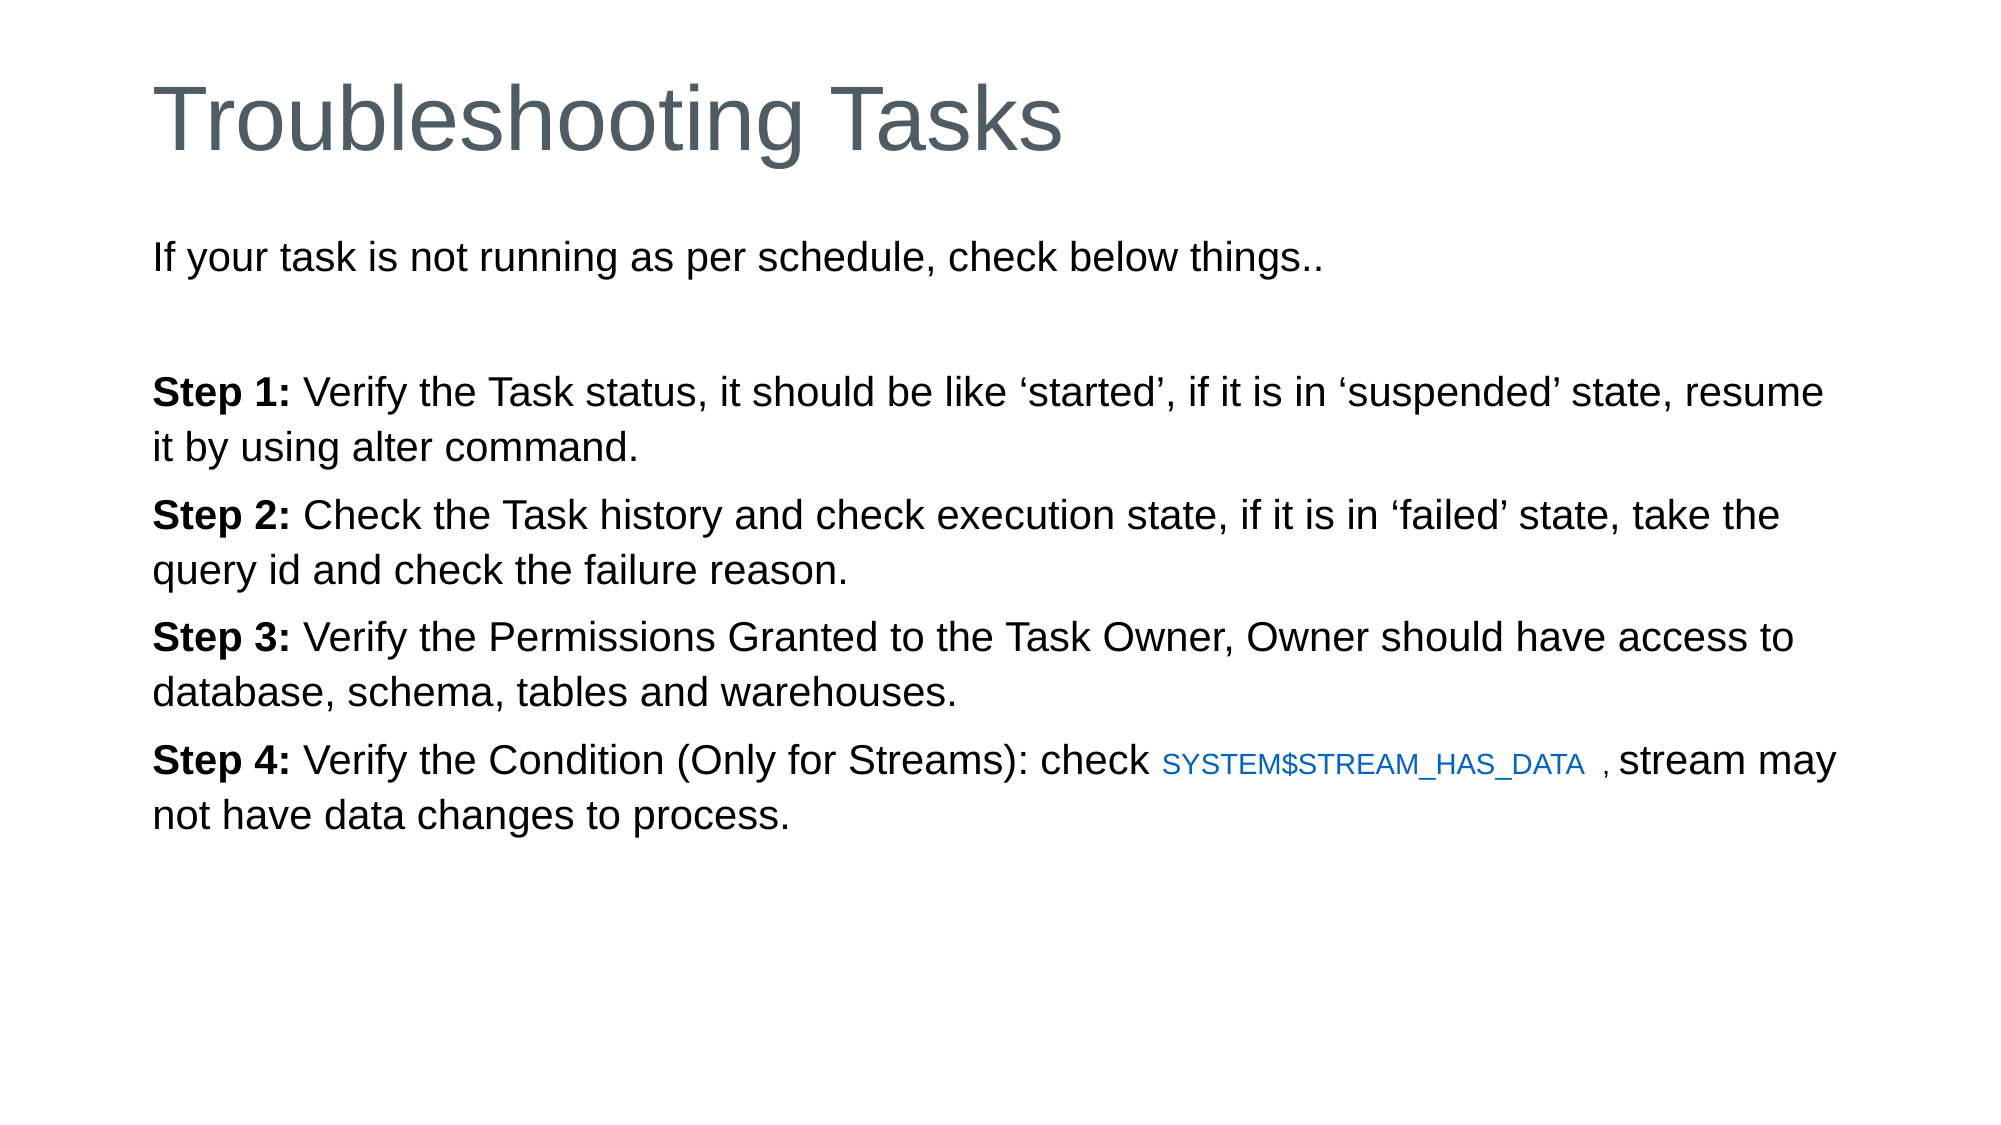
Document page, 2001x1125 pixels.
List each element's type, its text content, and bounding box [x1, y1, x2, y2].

title Troubleshooting Tasks [137, 59, 1863, 183]
list If your task is not running as per schedule, check below things.. Step 1: Verify the Task status, it should be like ‘started’, if it is in ‘suspended’ state, resume it by using alter command. Step 2: Check the Task history and check execution state, if it is in ‘failed’ state, take the query id and check the failure reason. Step 3: Verify the Permissions Granted to the Task Owner, Owner should have access to database, schema, tables and warehouses. Step 4: Verify the Condition (Only for Streams): check SYSTEM$STREAM_HAS_DATA , stream may not have data changes to process. [137, 217, 1863, 1042]
